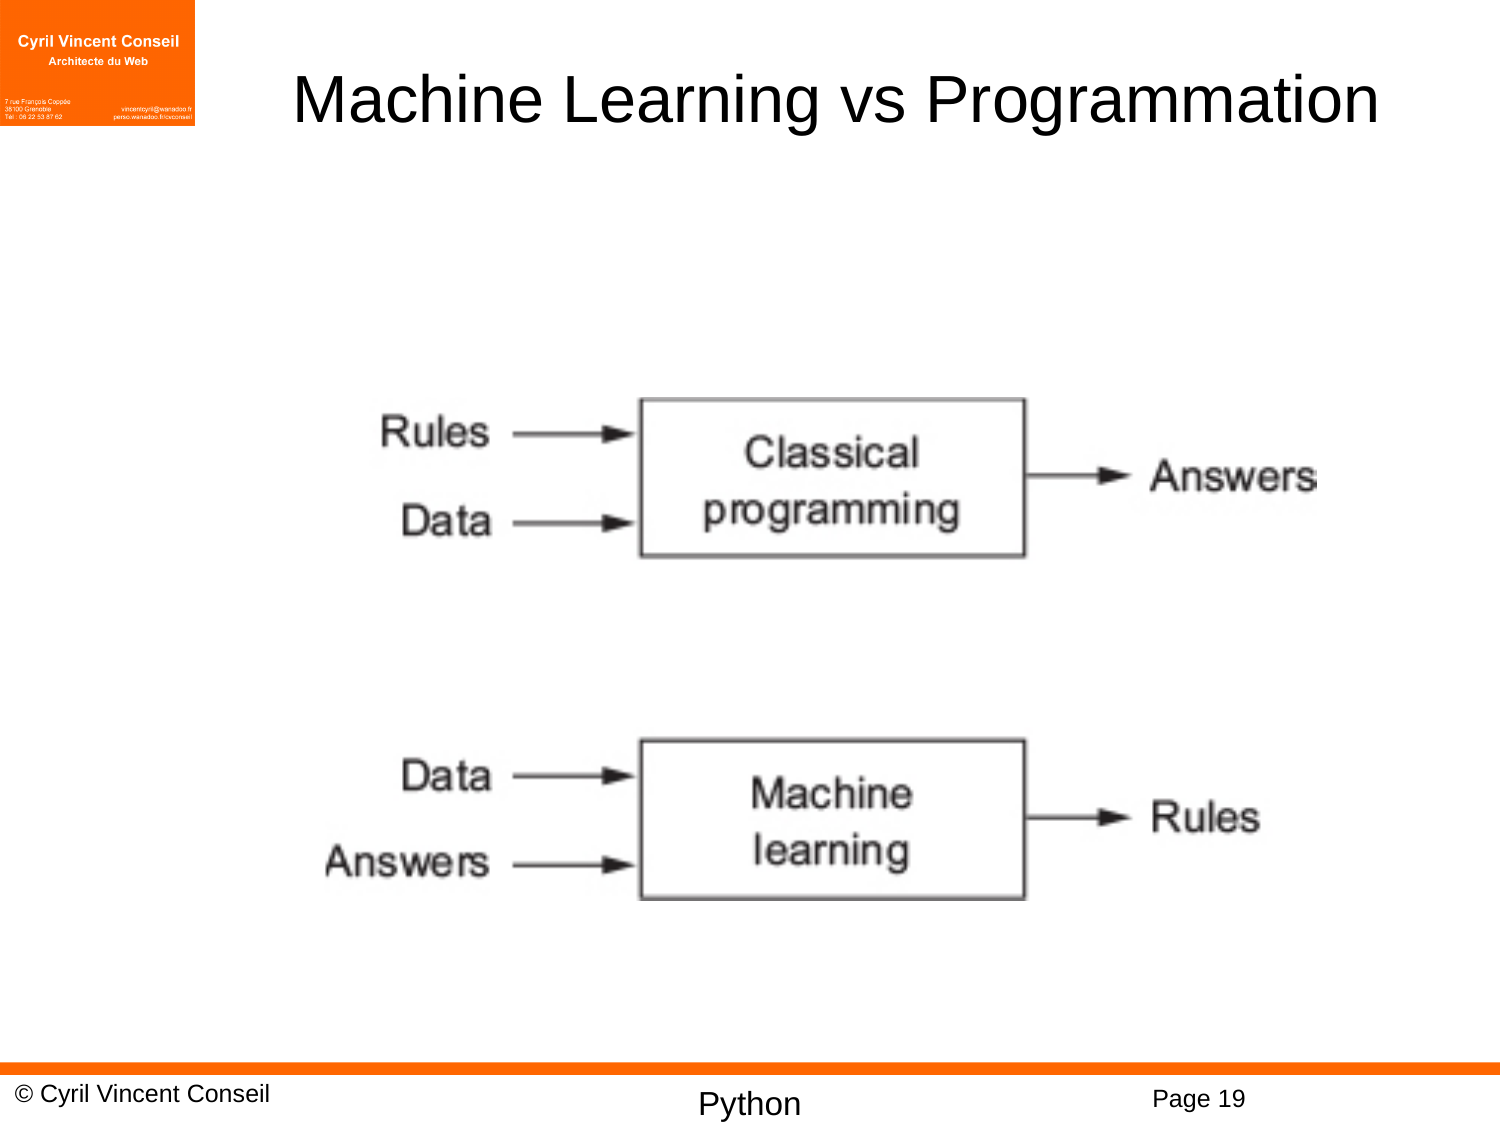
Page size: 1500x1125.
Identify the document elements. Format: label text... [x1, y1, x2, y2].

picture [324, 396, 1318, 901]
picture [0, 0, 195, 126]
title Machine Learning vs Programmation [194, 2, 1480, 190]
